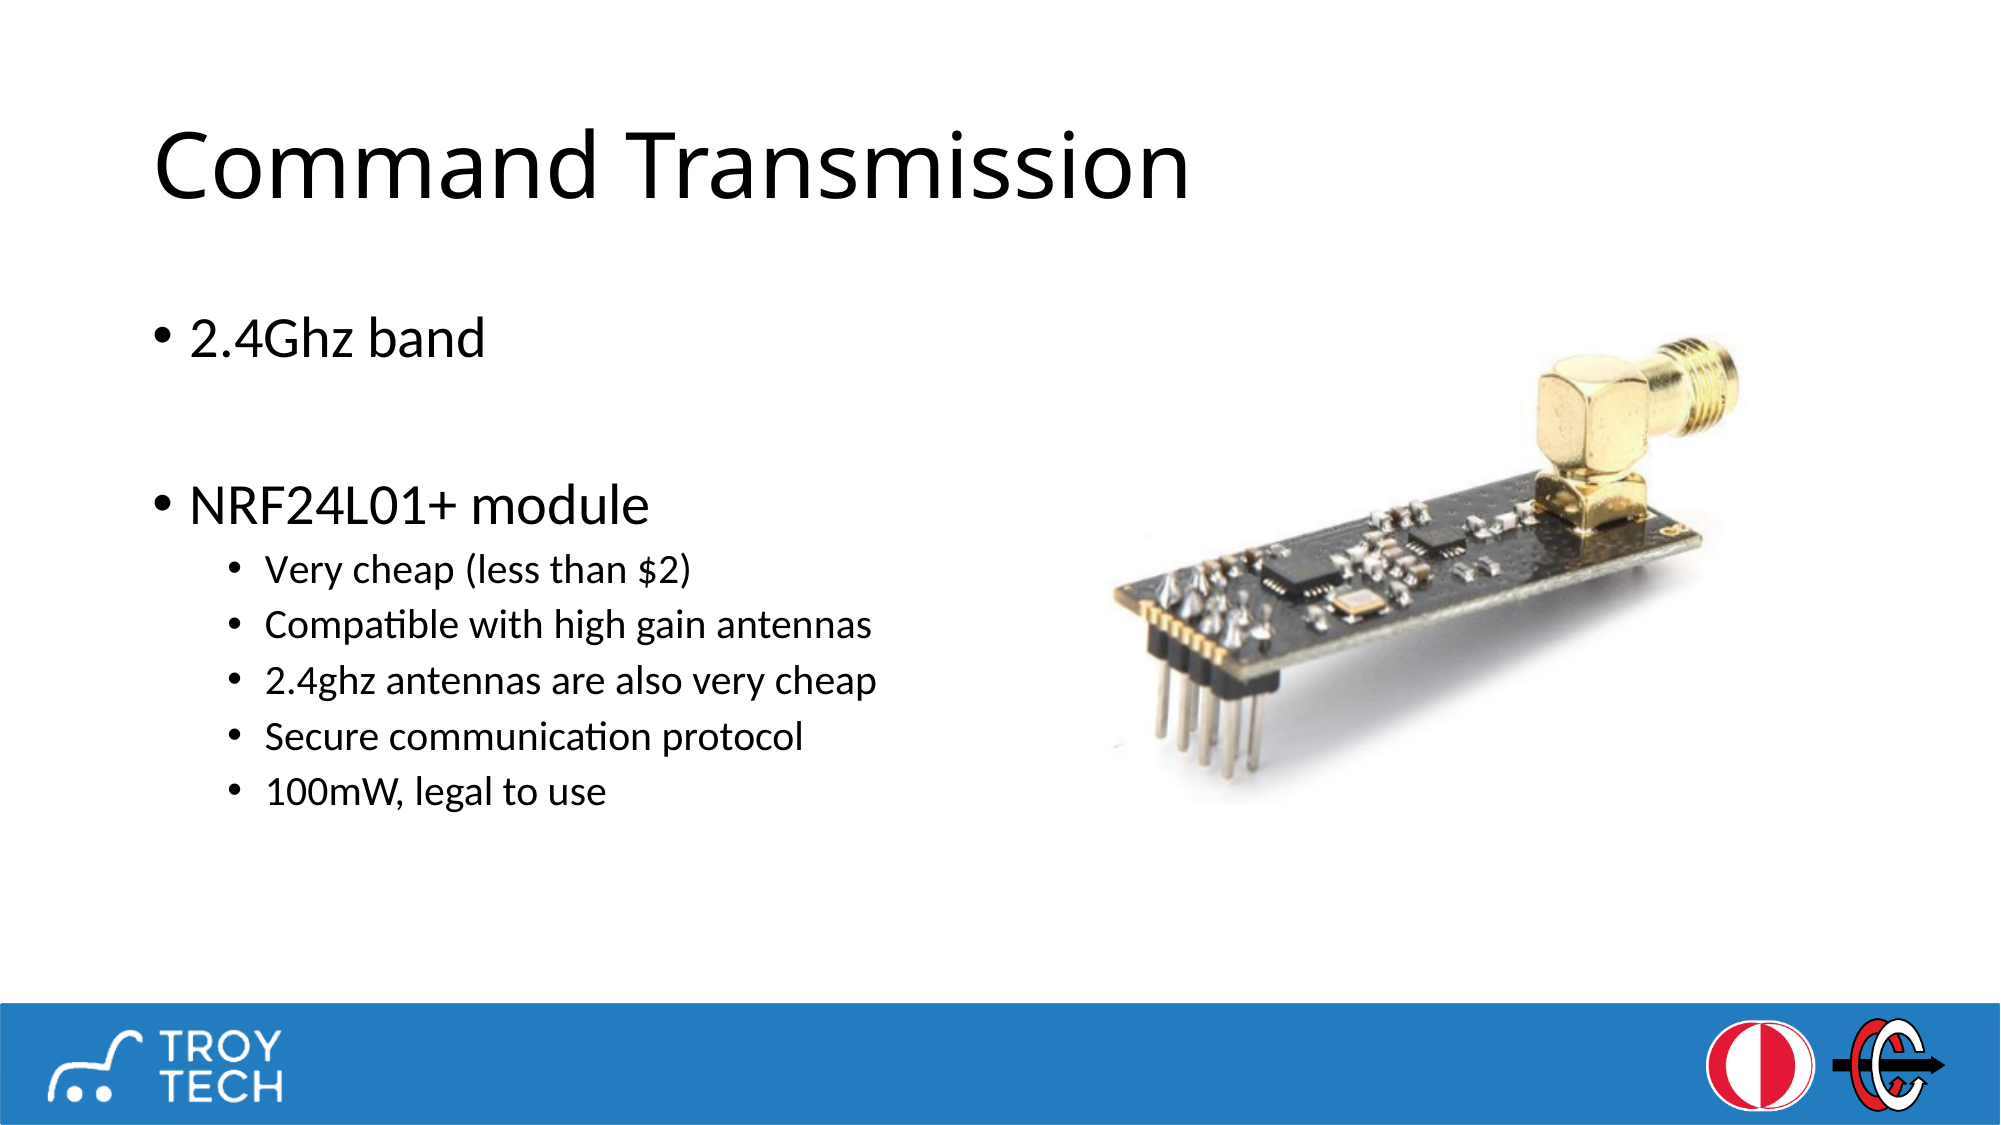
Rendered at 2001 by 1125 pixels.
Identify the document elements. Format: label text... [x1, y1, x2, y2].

title Command Transmission [137, 59, 1863, 278]
picture [1094, 321, 1750, 804]
picture [0, 1003, 2000, 1125]
list 2.4Ghz band NRF24L01+ module Very cheap (less than $2) Compatible with high gain antennas 2.4ghz antennas are also very cheap Secure communication protocol 100mW, legal to use [137, 299, 1863, 1003]
